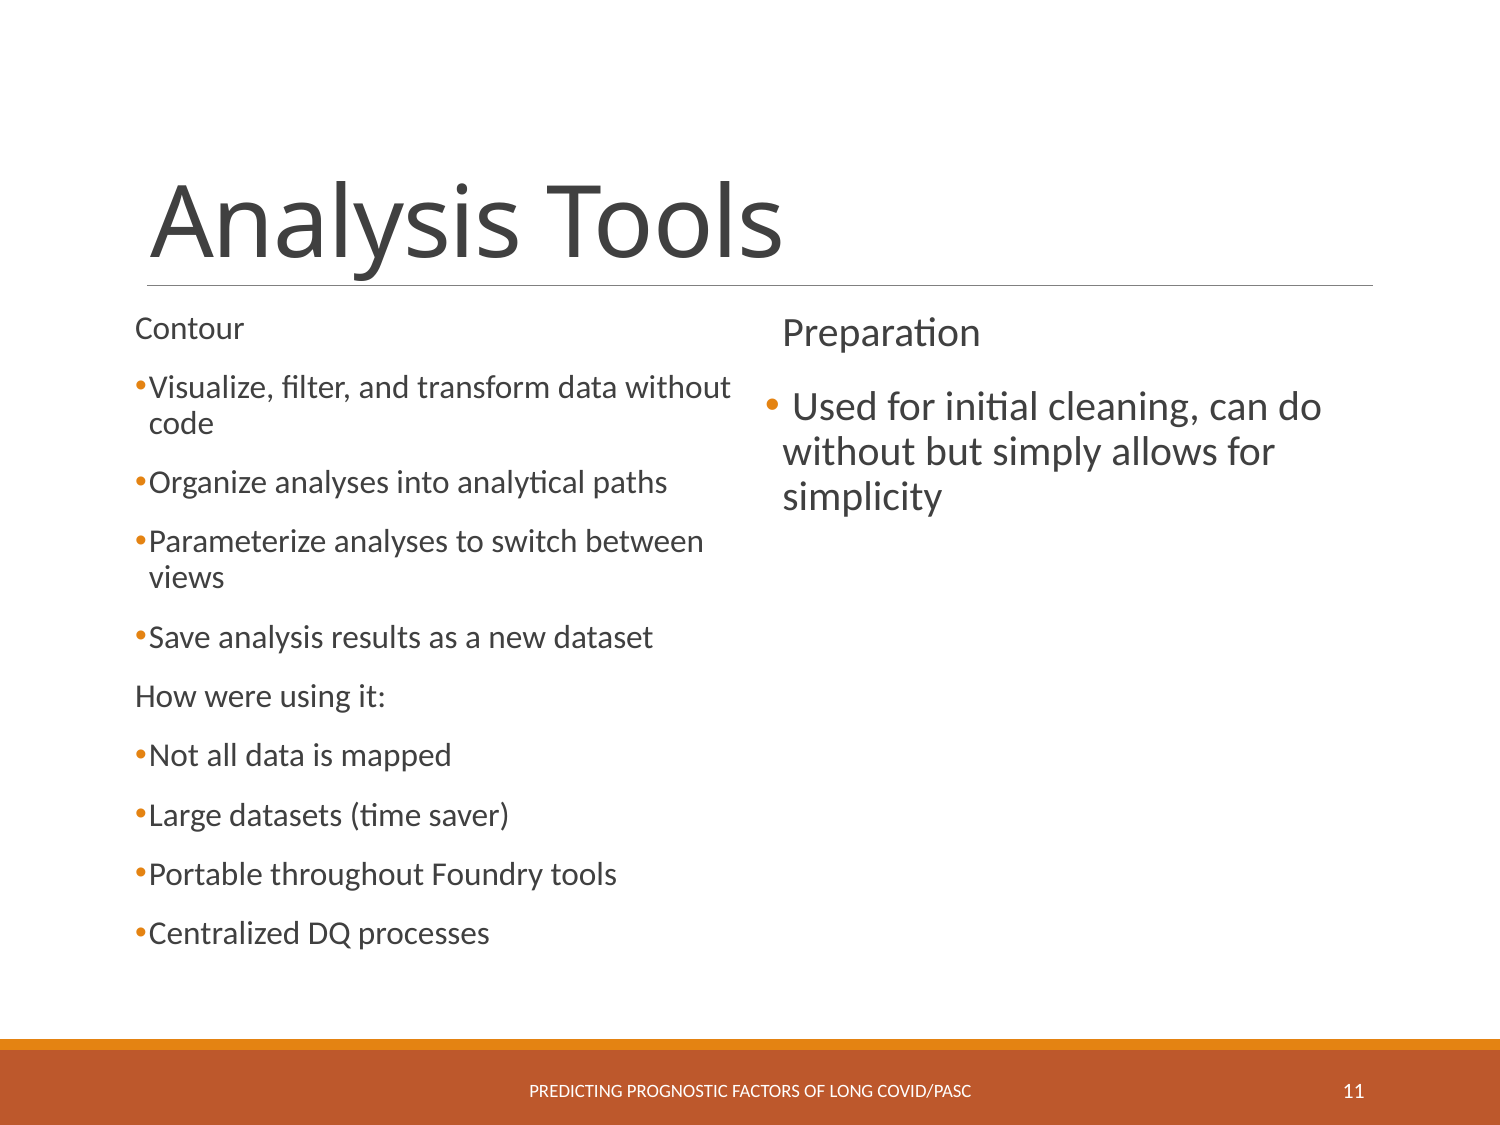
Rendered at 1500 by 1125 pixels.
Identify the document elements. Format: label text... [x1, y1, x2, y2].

list Preparation Used for initial cleaning, can do without but simply allows for simplicity [765, 302, 1373, 963]
slide_number 11 [1218, 1059, 1380, 1120]
list Contour Visualize, filter, and transform data without code Organize analyses into analytical paths Parameterize analyses to switch between views Save analysis results as a new dataset How were using it: Not all data is mapped Large datasets (time saver) Portable throughout Foundry tools Centralized DQ processes [135, 302, 743, 963]
title Analysis Tools [135, 47, 1373, 285]
footer Predicting Prognostic Factors of Long COVID/PASC [453, 1059, 1047, 1120]
